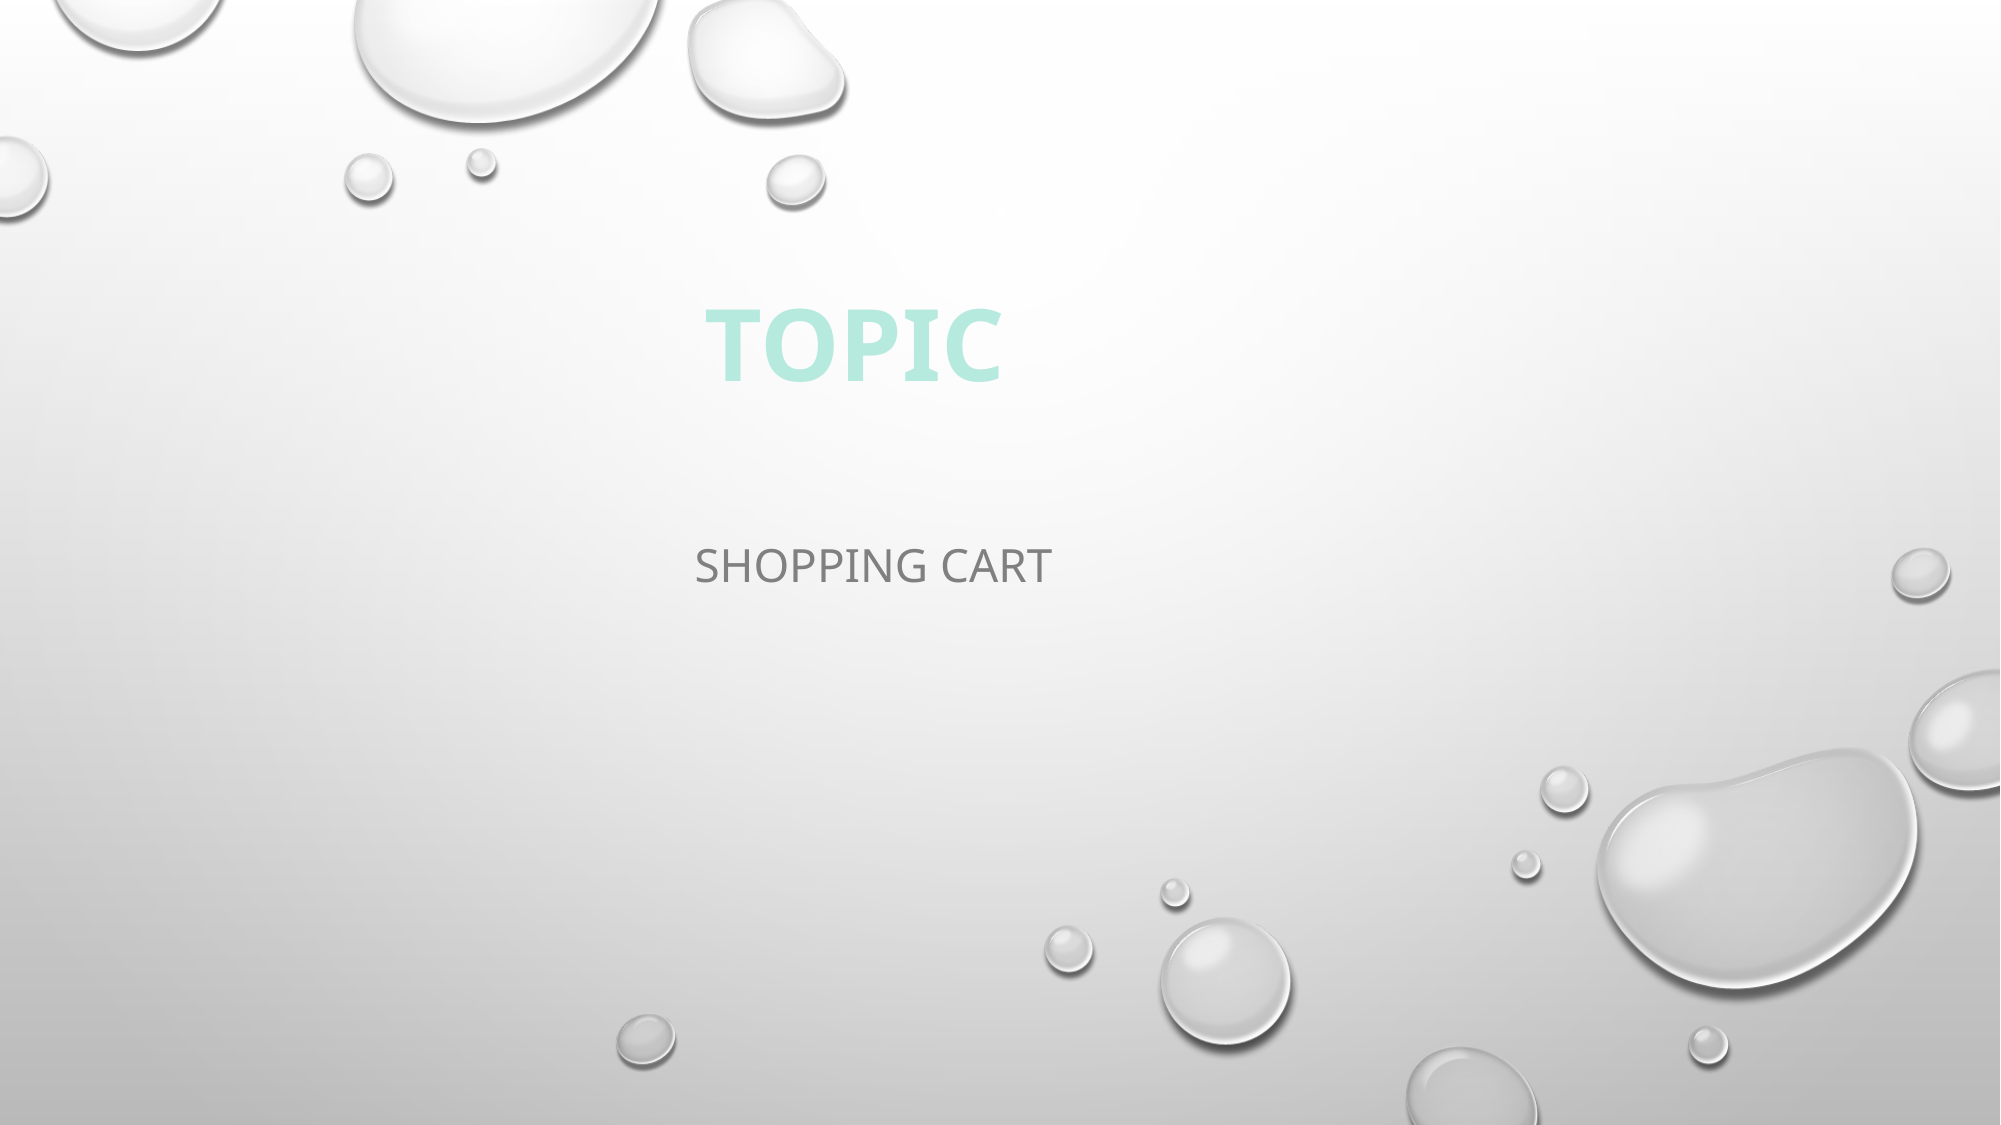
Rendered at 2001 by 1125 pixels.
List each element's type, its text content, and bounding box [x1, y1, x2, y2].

title TOPIC [142, 127, 1568, 412]
subtitle Shopping cart [116, 442, 1631, 795]
picture [0, 0, 2000, 1125]
